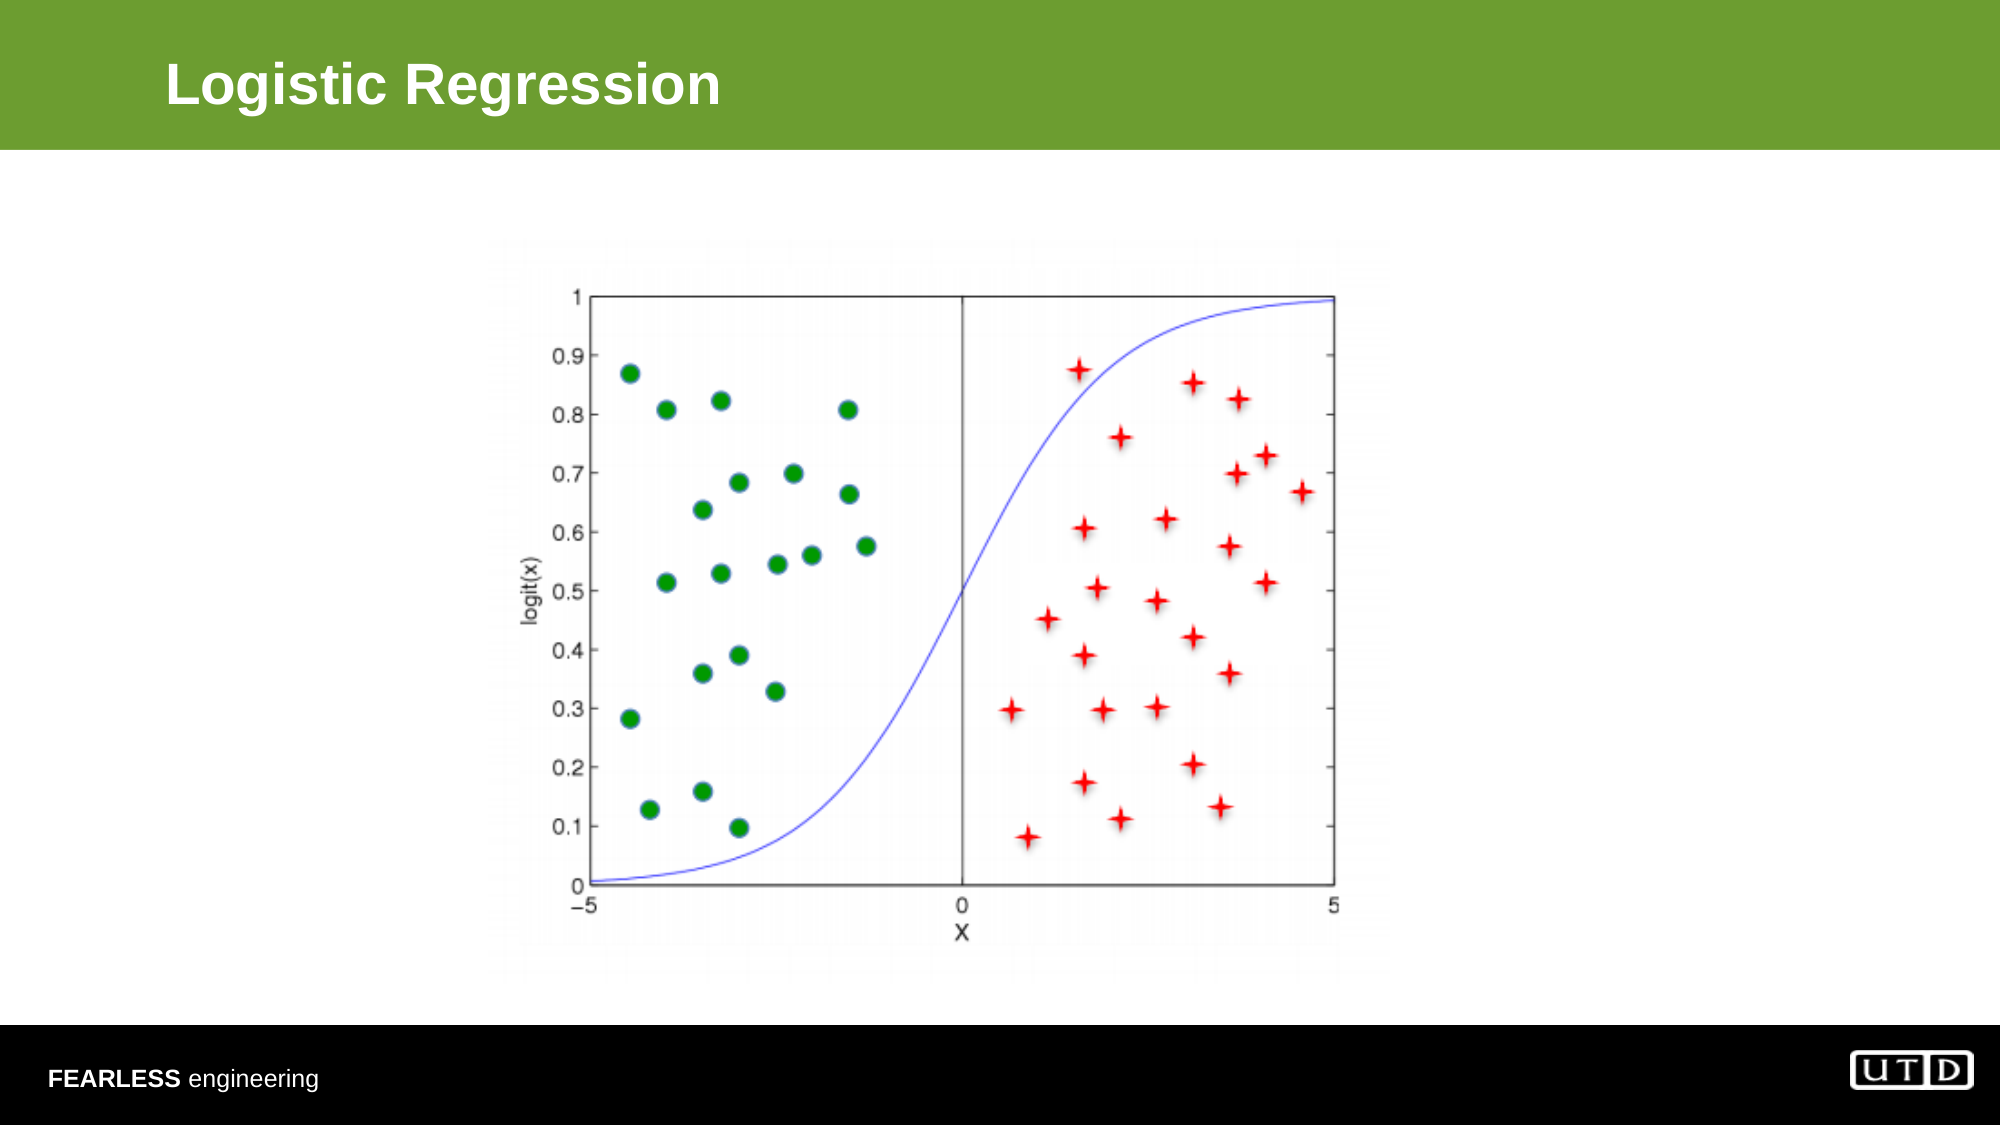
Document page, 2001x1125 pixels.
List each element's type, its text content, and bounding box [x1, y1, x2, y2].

title Logistic Regression [150, 24, 1850, 138]
picture [1850, 1049, 1974, 1090]
picture [487, 238, 1390, 985]
